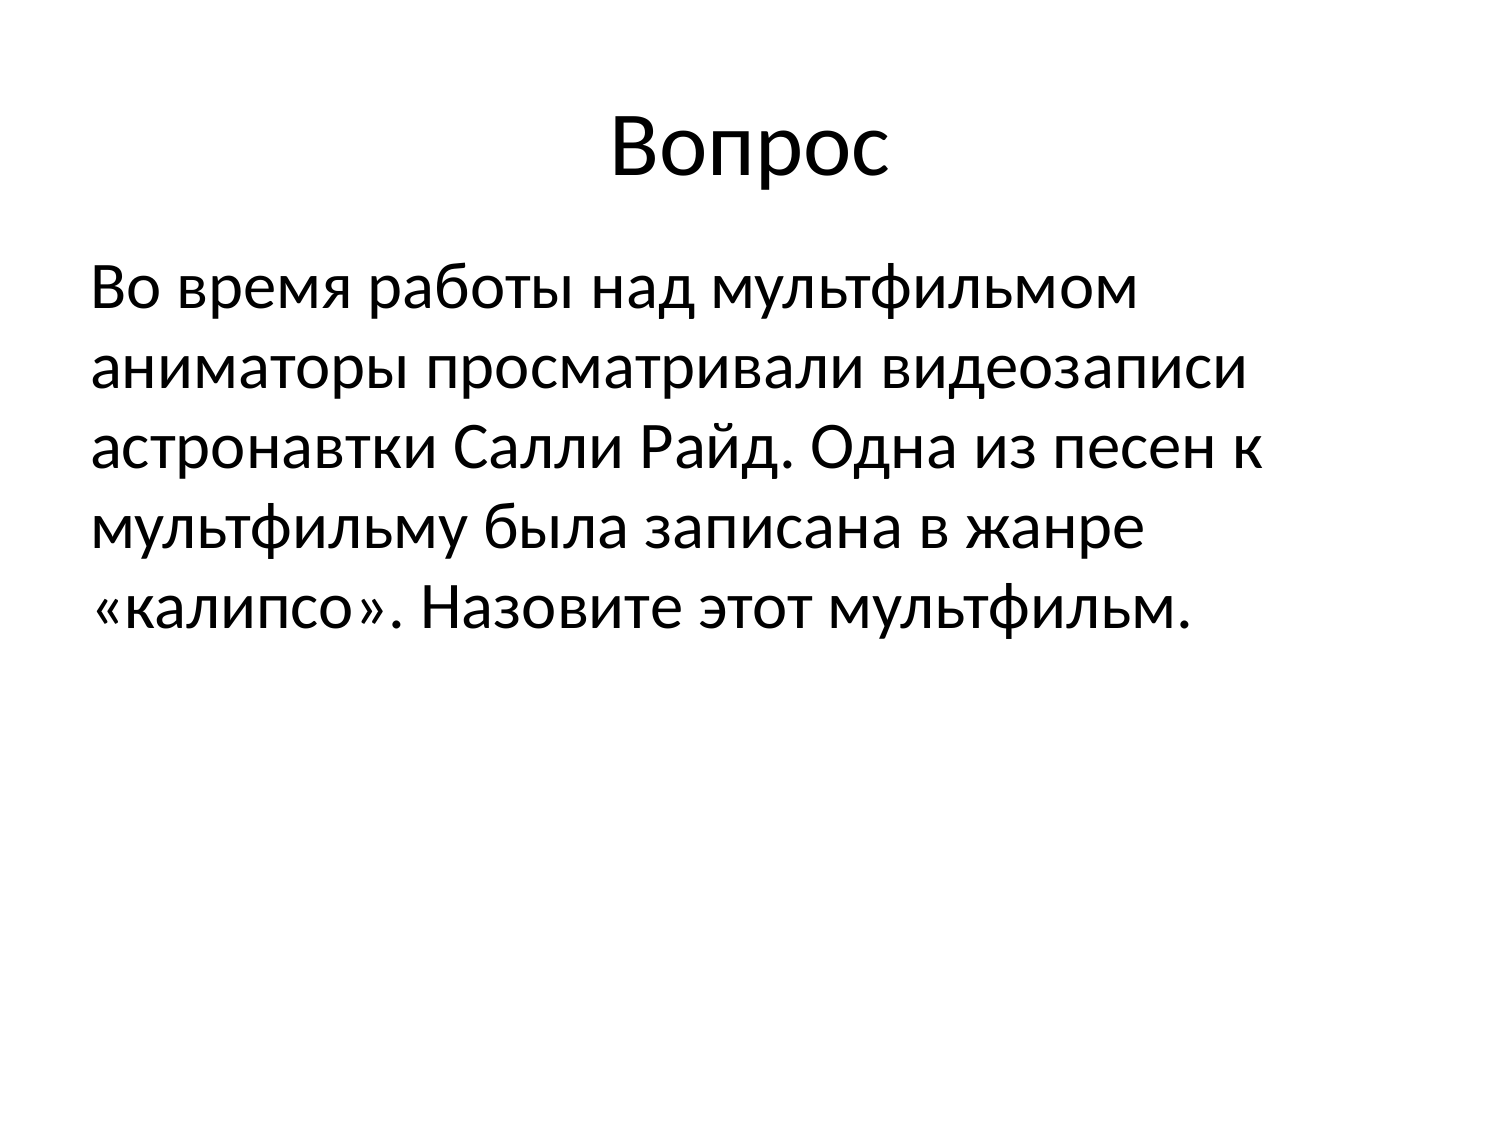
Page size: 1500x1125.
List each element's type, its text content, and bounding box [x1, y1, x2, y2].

list Во время работы над мультфильмом аниматоры просматривали видеозаписи астронавтки Салли Райд. Одна из песен к мультфильму была записана в жанре «калипсо». Назовите этот мультфильм. [75, 234, 1425, 1024]
title Вопрос [75, 45, 1425, 233]
